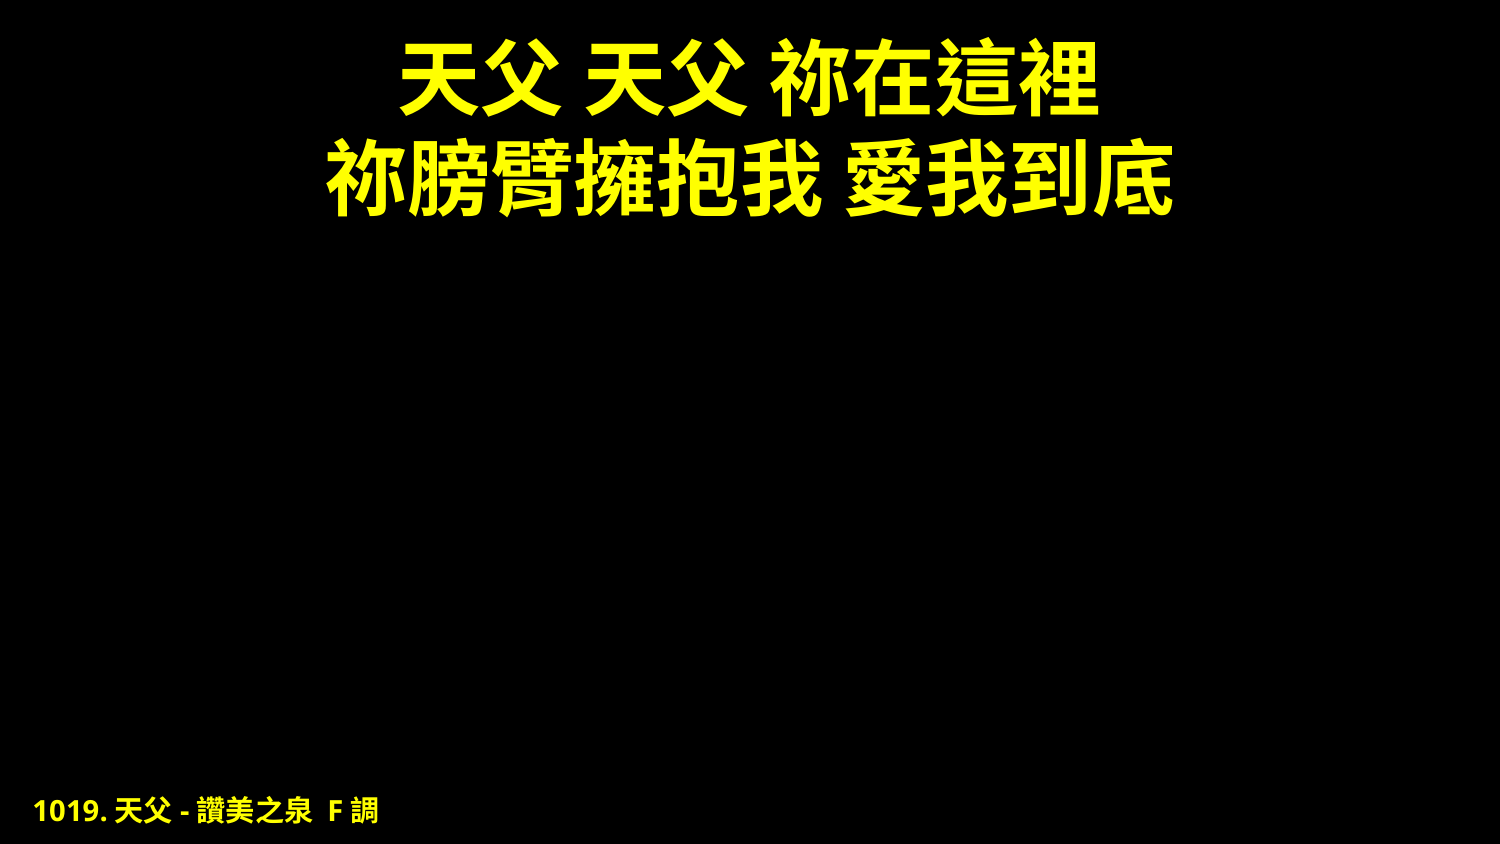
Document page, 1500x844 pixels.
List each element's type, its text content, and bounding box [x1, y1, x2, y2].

text_box 1019.天父-讚美之泉 F調 [17, 784, 774, 835]
title 天父 天父 祢在這裡 祢膀臂擁抱我 愛我到底 [0, 55, 1500, 197]
